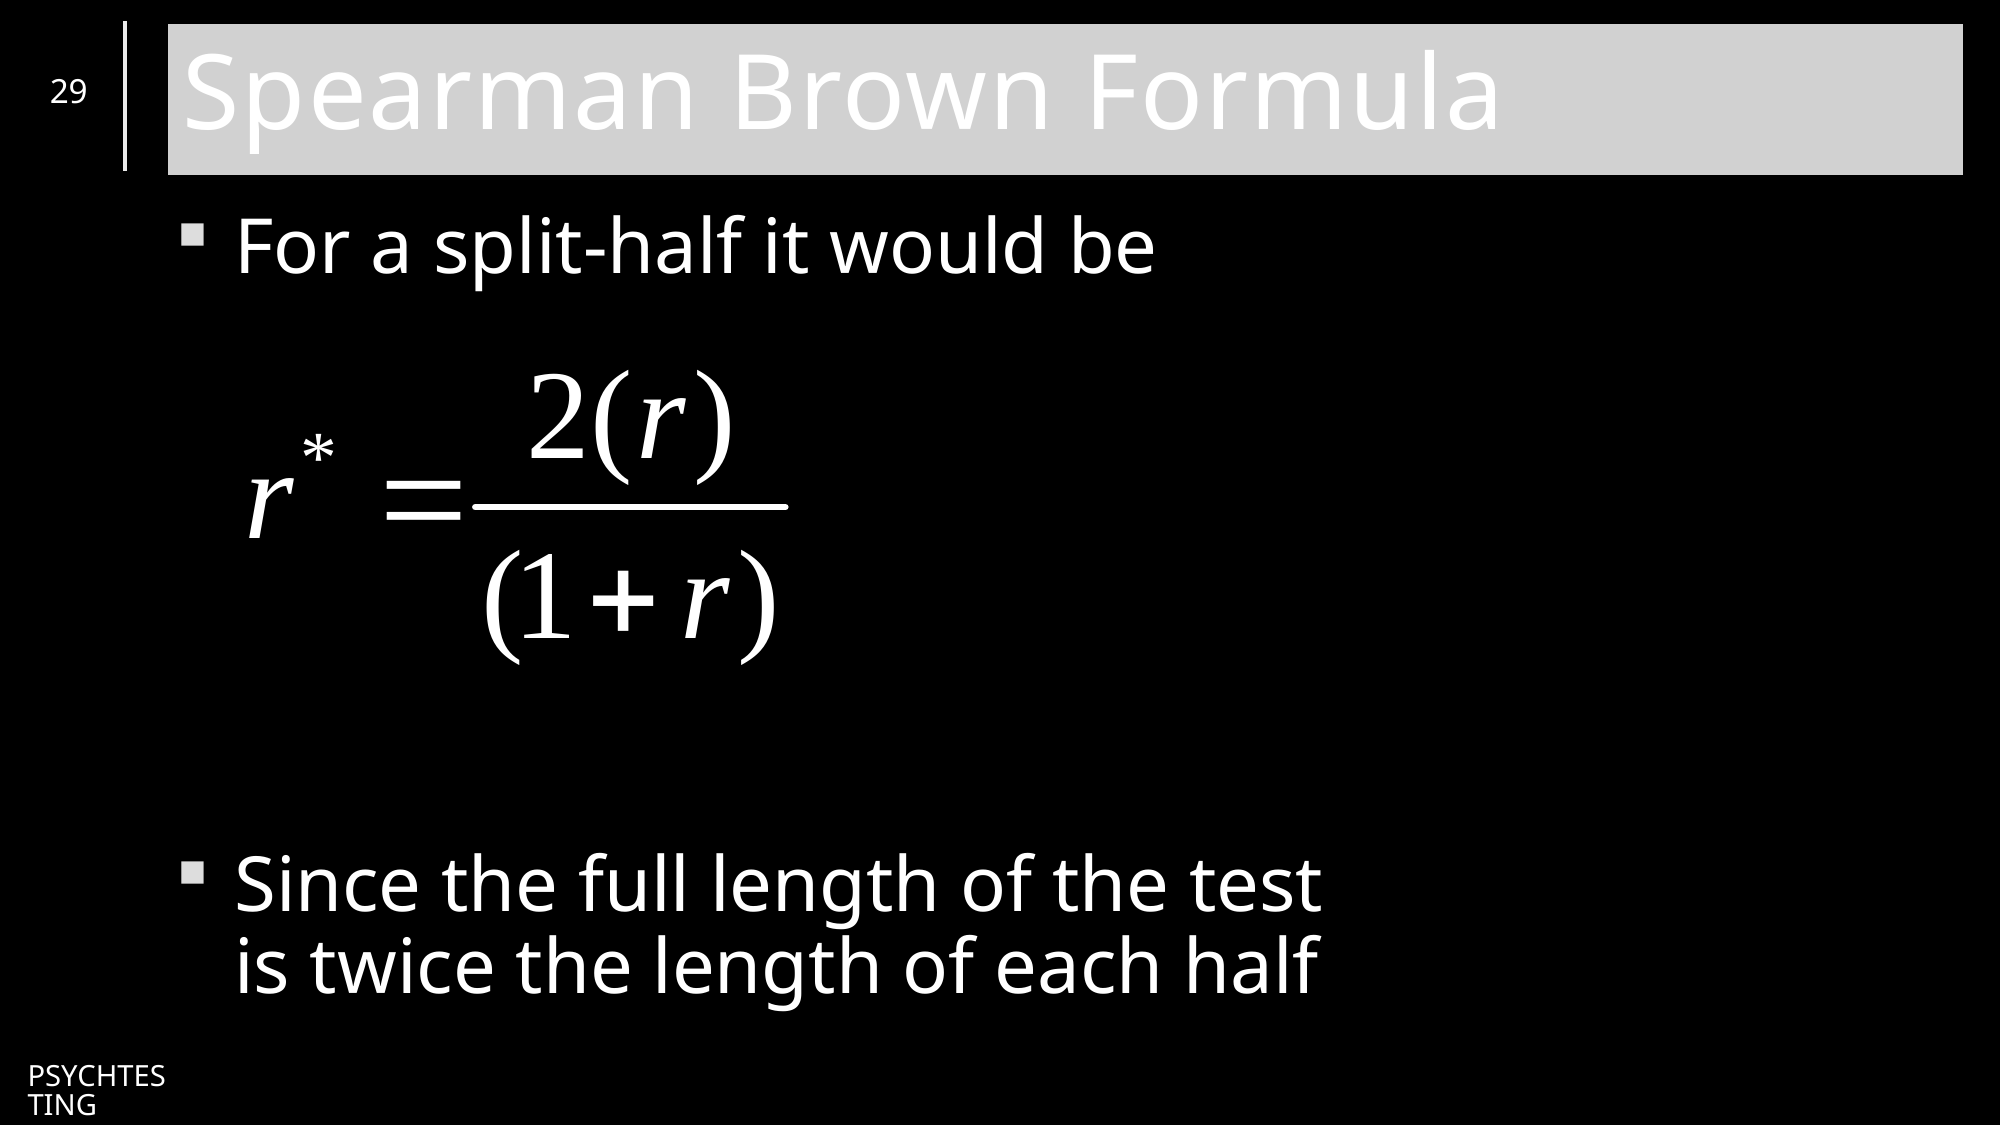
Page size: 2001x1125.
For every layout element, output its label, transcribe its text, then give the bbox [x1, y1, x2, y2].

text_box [224, 336, 809, 688]
title Spearman Brown Formula [168, 24, 1963, 175]
footer PsychTesting [12, 1050, 188, 1104]
slide_number 29 [24, 62, 113, 124]
list For a split-half it would be Since the full length of the test is twice the length of each half [168, 200, 1368, 1020]
